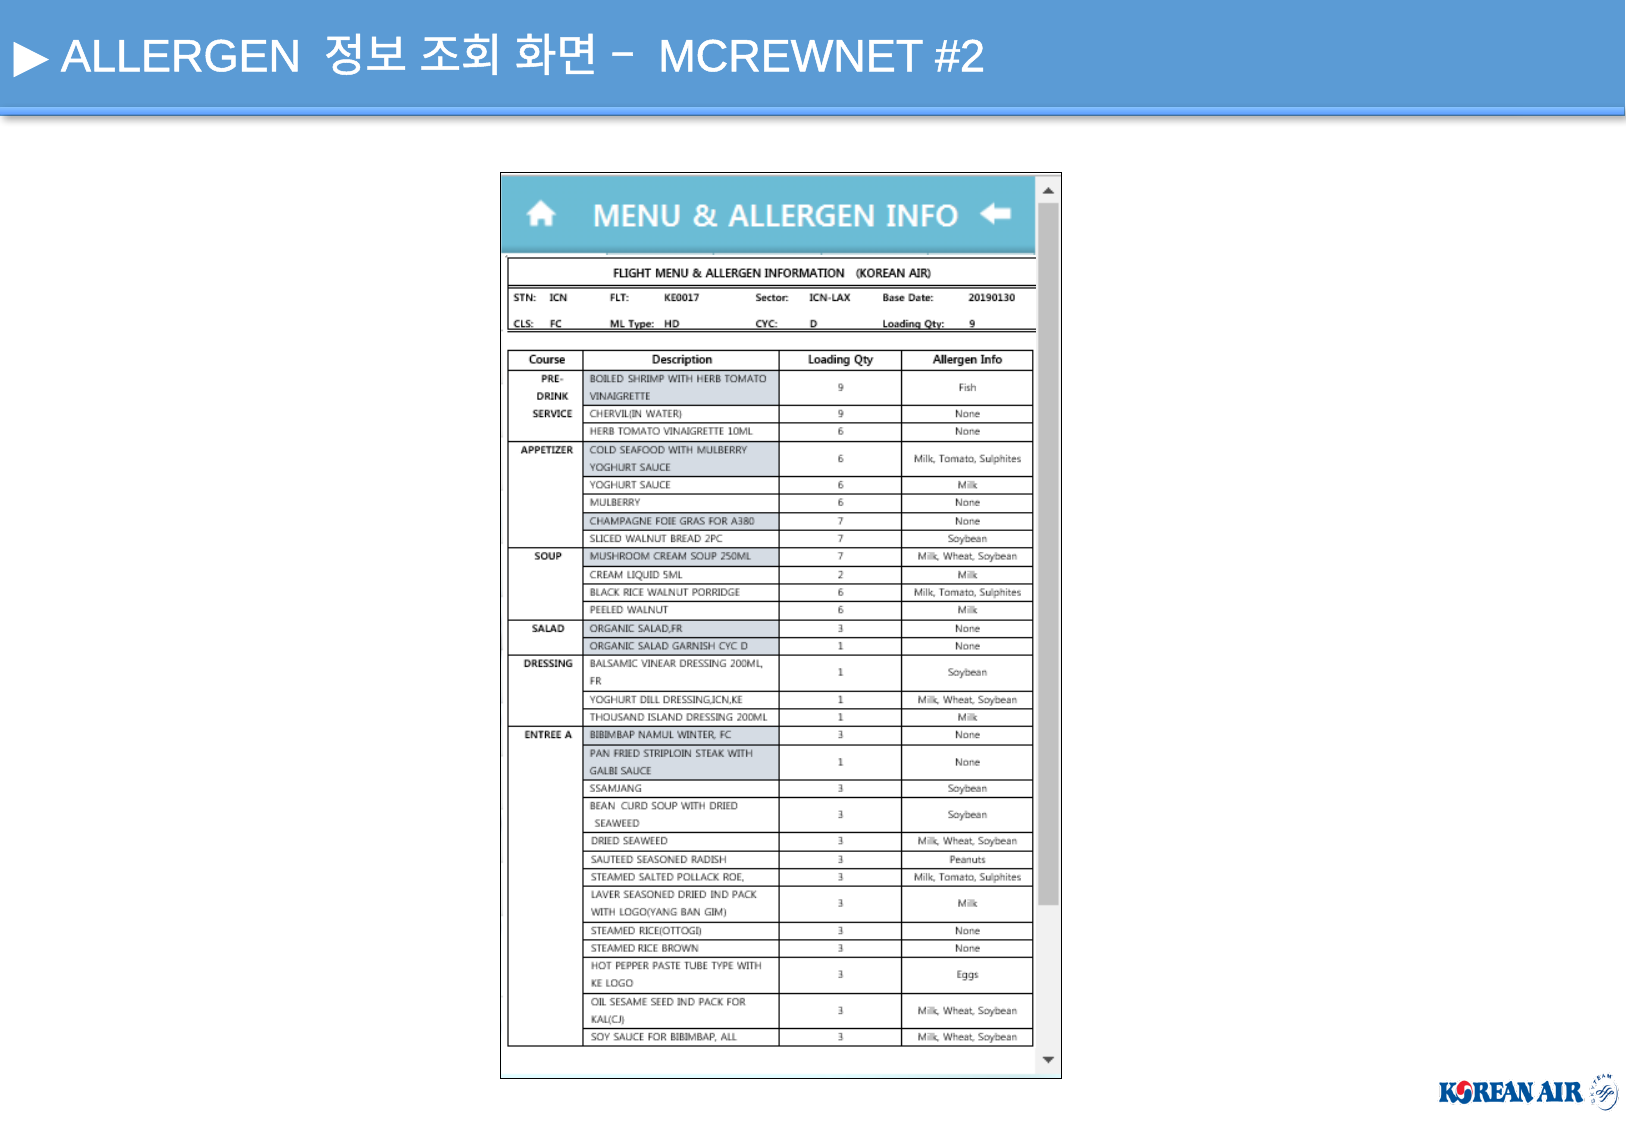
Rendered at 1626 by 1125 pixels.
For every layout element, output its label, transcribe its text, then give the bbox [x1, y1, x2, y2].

picture [500, 172, 1062, 1079]
text_box ▶ ALLERGEN 정보 조회 화면 – MCREWNET #2 [0, 13, 1474, 93]
picture [1429, 1066, 1626, 1124]
